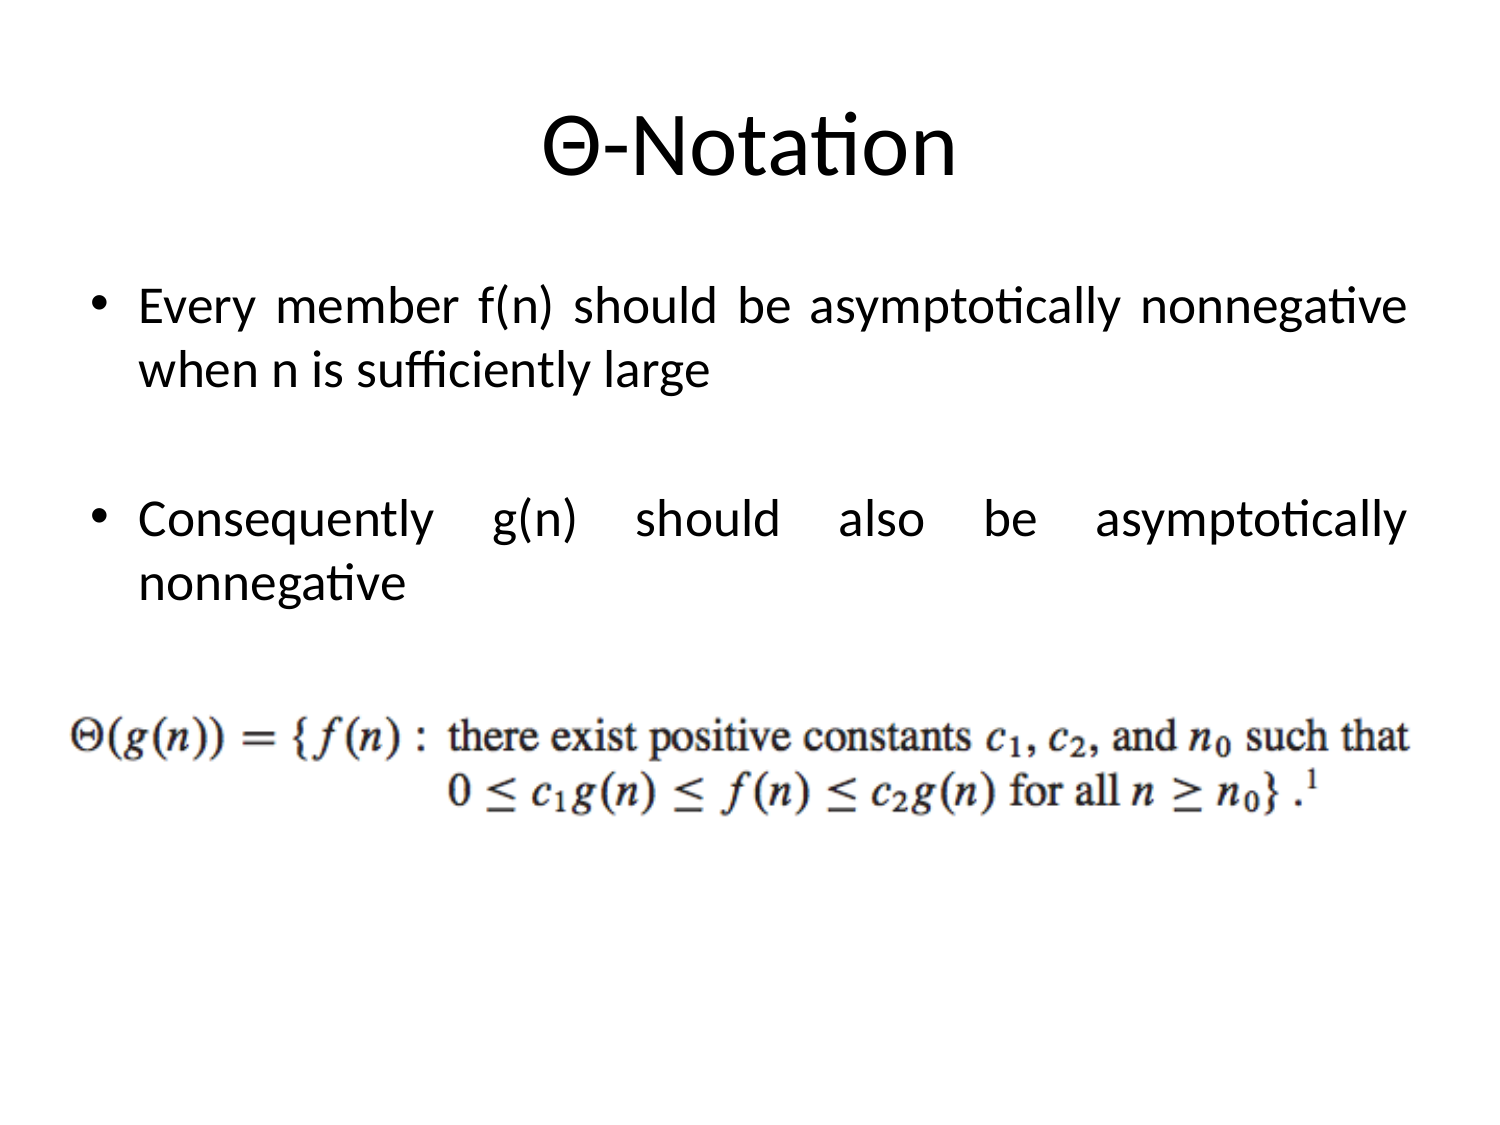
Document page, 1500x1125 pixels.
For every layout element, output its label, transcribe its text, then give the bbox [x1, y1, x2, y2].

title Θ-Notation [75, 45, 1425, 233]
list Every member f(n) should be asymptotically nonnegative when n is sufficiently large Consequently g(n) should also be asymptotically nonnegative [75, 262, 1425, 621]
picture [62, 707, 1426, 827]
